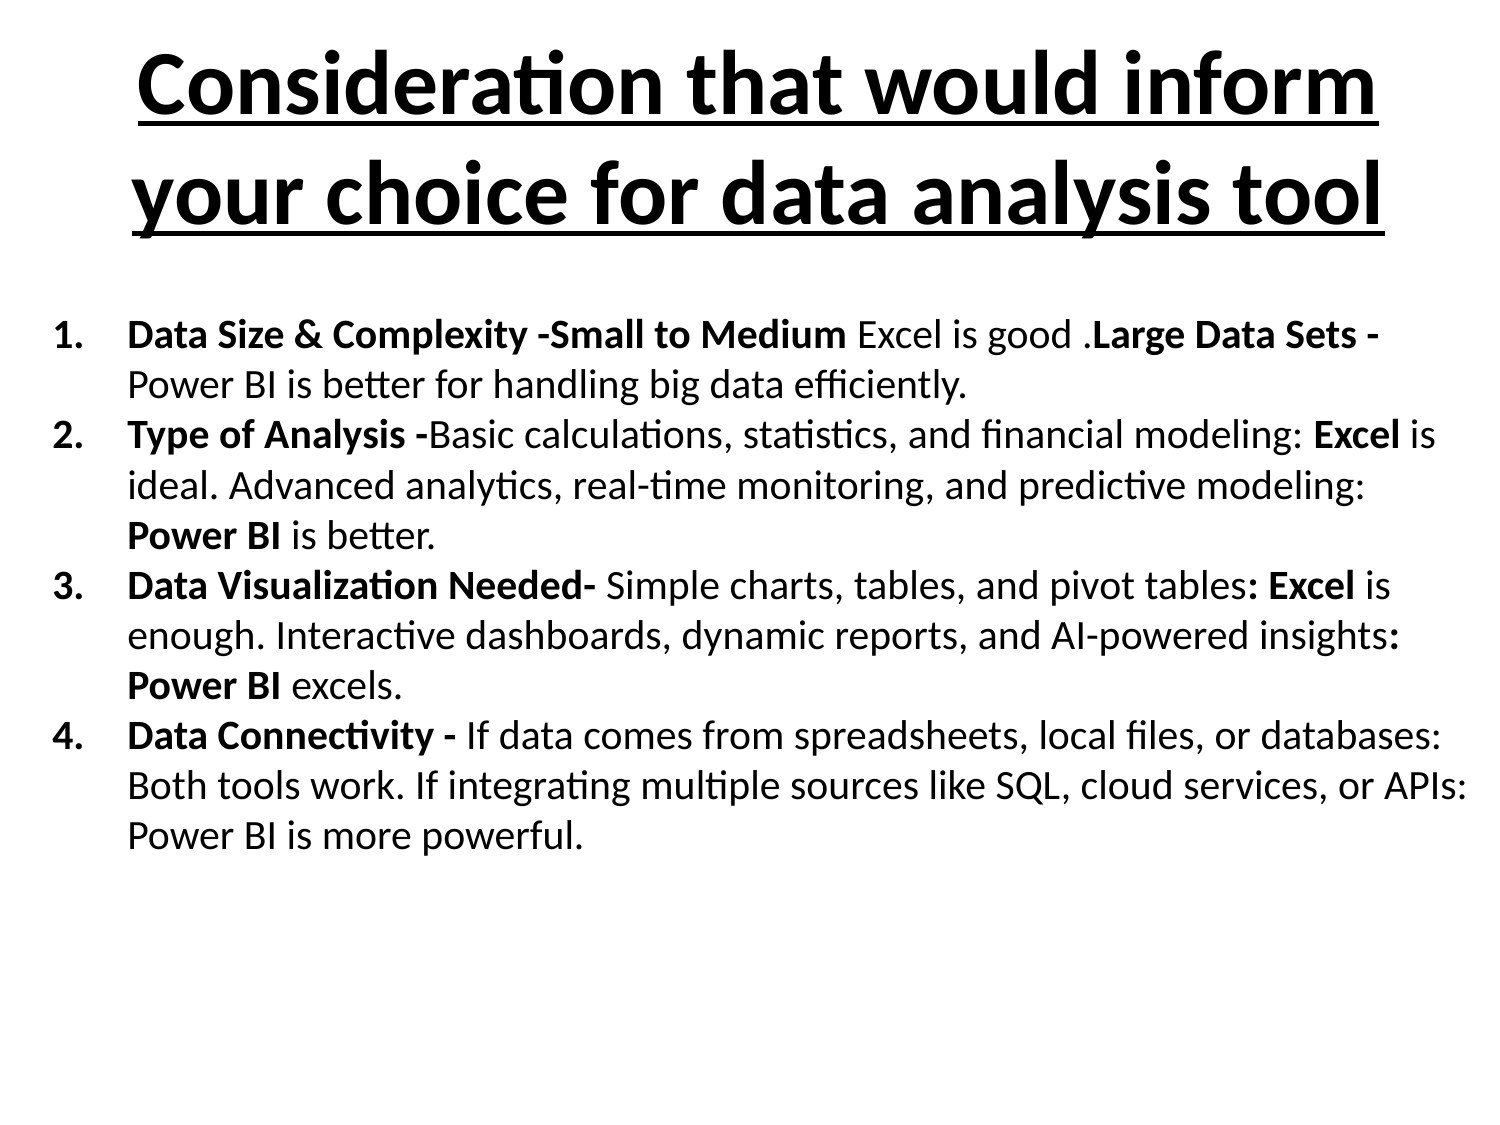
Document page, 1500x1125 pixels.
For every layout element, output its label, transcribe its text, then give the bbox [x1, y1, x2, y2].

text_box Data Size & Complexity -Small to Medium Excel is good .Large Data Sets -Power BI is better for handling big data efficiently. Type of Analysis -Basic calculations, statistics, and financial modeling: Excel is ideal. Advanced analytics, real-time monitoring, and predictive modeling: Power BI is better. Data Visualization Needed- Simple charts, tables, and pivot tables: Excel is enough. Interactive dashboards, dynamic reports, and AI-powered insights: Power BI excels. Data Connectivity - If data comes from spreadsheets, local files, or databases: Both tools work. If integrating multiple sources like SQL, cloud services, or APIs: Power BI is more powerful. [37, 299, 1500, 915]
title Consideration that would inform your choice for data analysis tool [50, 12, 1468, 254]
